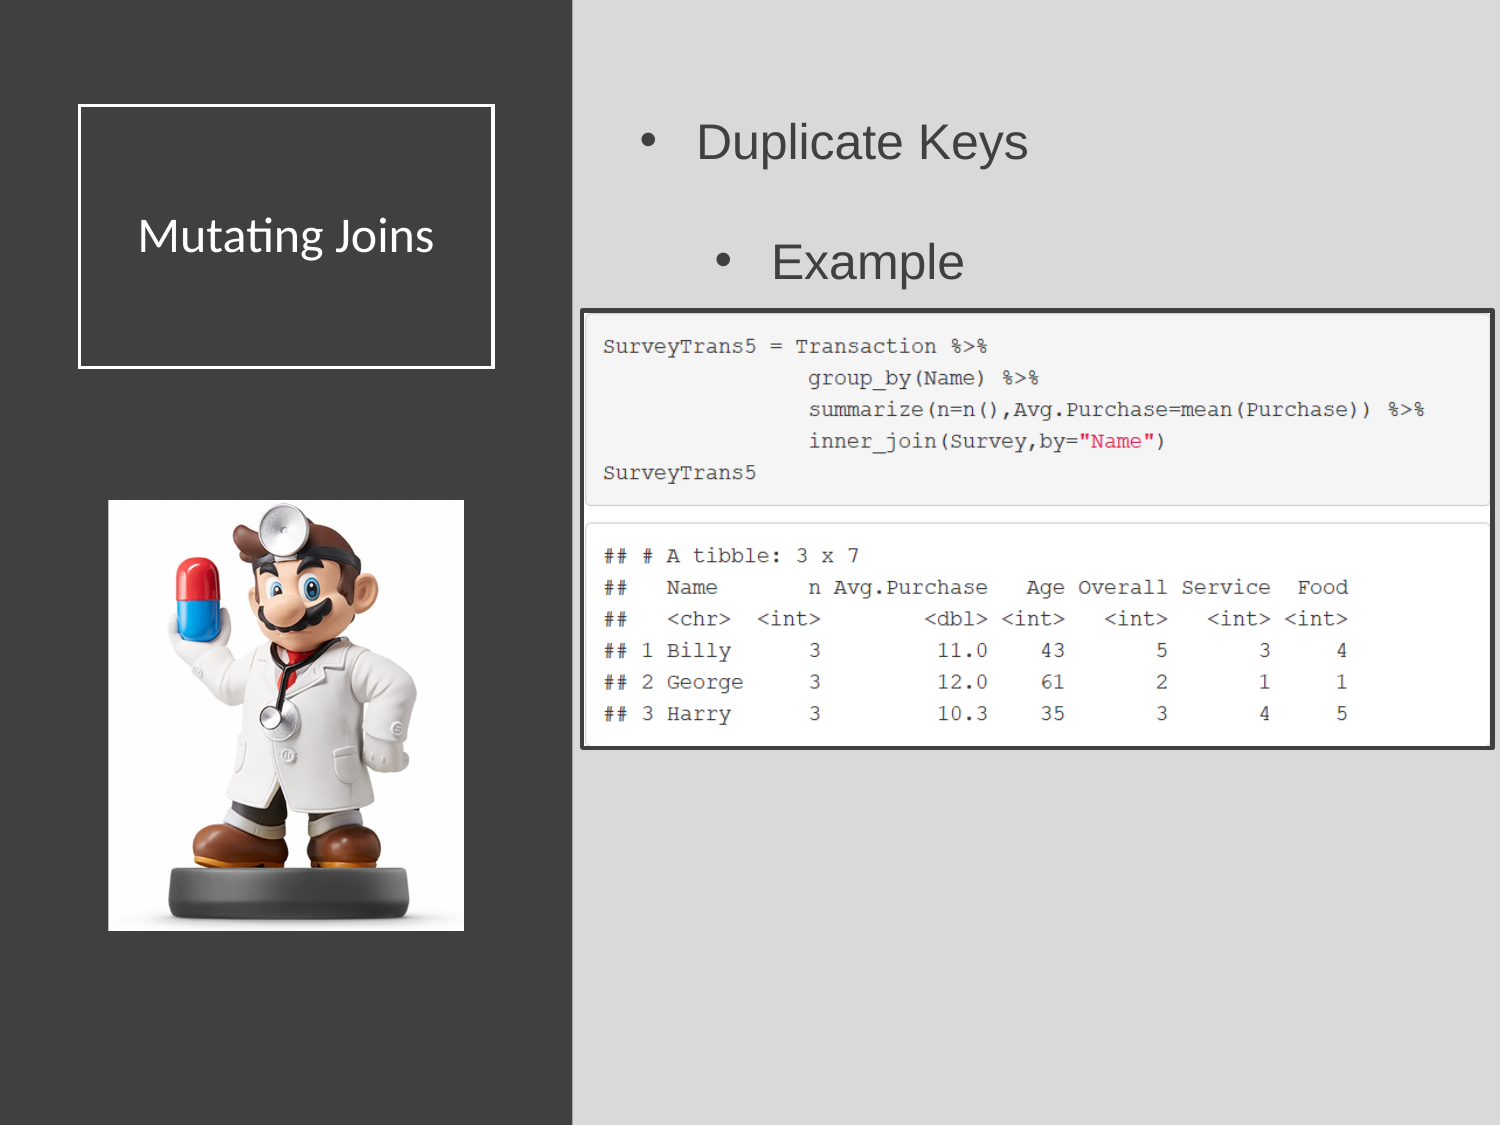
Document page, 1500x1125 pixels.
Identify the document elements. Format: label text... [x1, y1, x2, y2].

title Mutating Joins [78, 105, 494, 368]
text_box [0, 0, 573, 1125]
text_box Duplicate Keys Example [624, 101, 1500, 297]
picture [107, 499, 465, 931]
picture [583, 312, 1491, 747]
